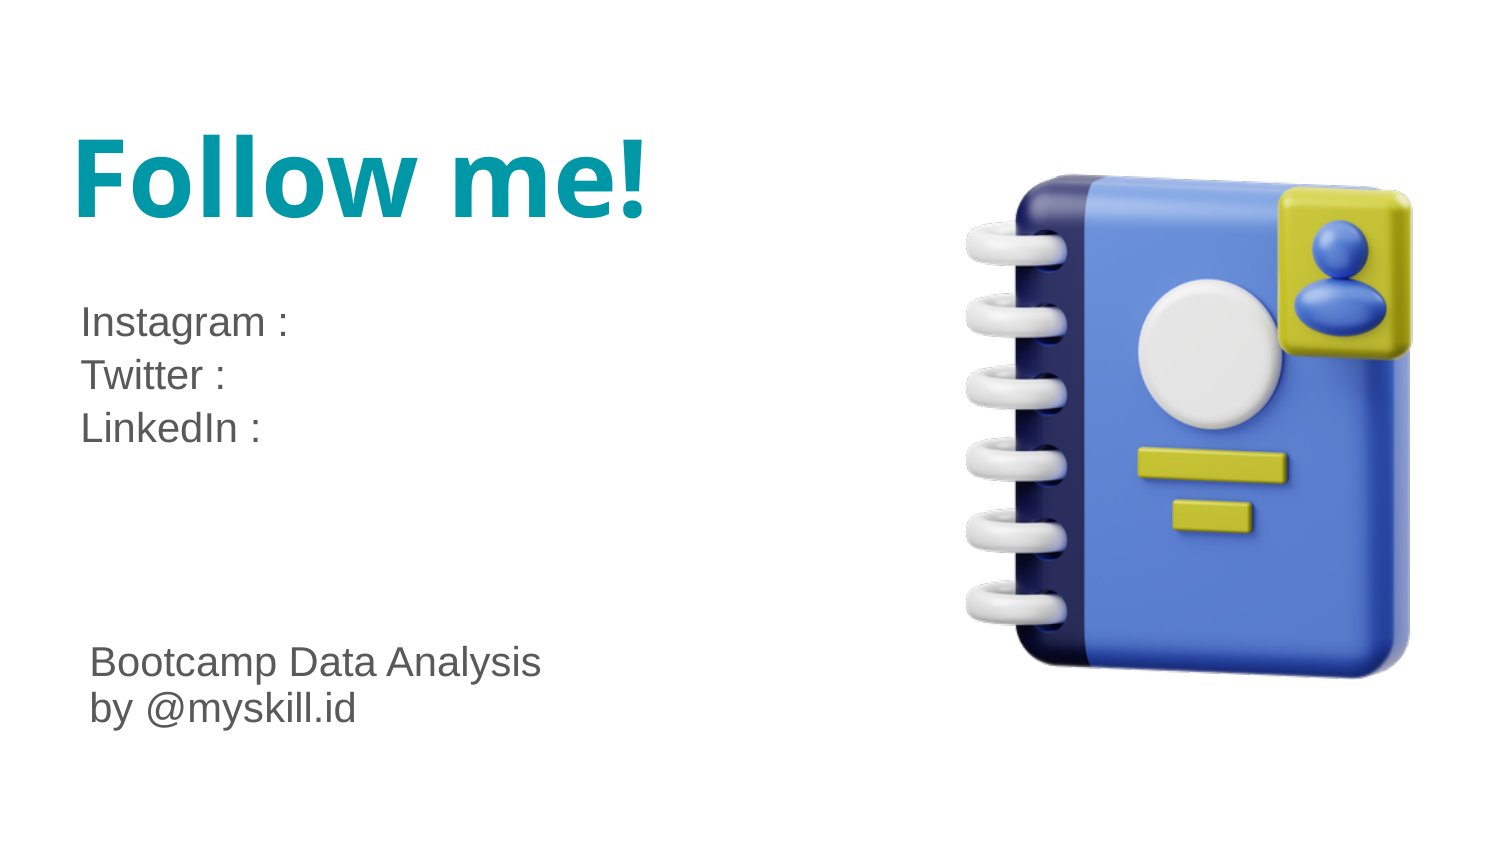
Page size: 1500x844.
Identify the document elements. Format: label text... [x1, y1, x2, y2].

text_box Instagram : Twitter : LinkedIn : [65, 276, 880, 561]
text_box Bootcamp Data Analysis by @myskill.id [74, 623, 939, 775]
picture [904, 135, 1476, 708]
text_box Follow me! [54, 49, 1453, 264]
